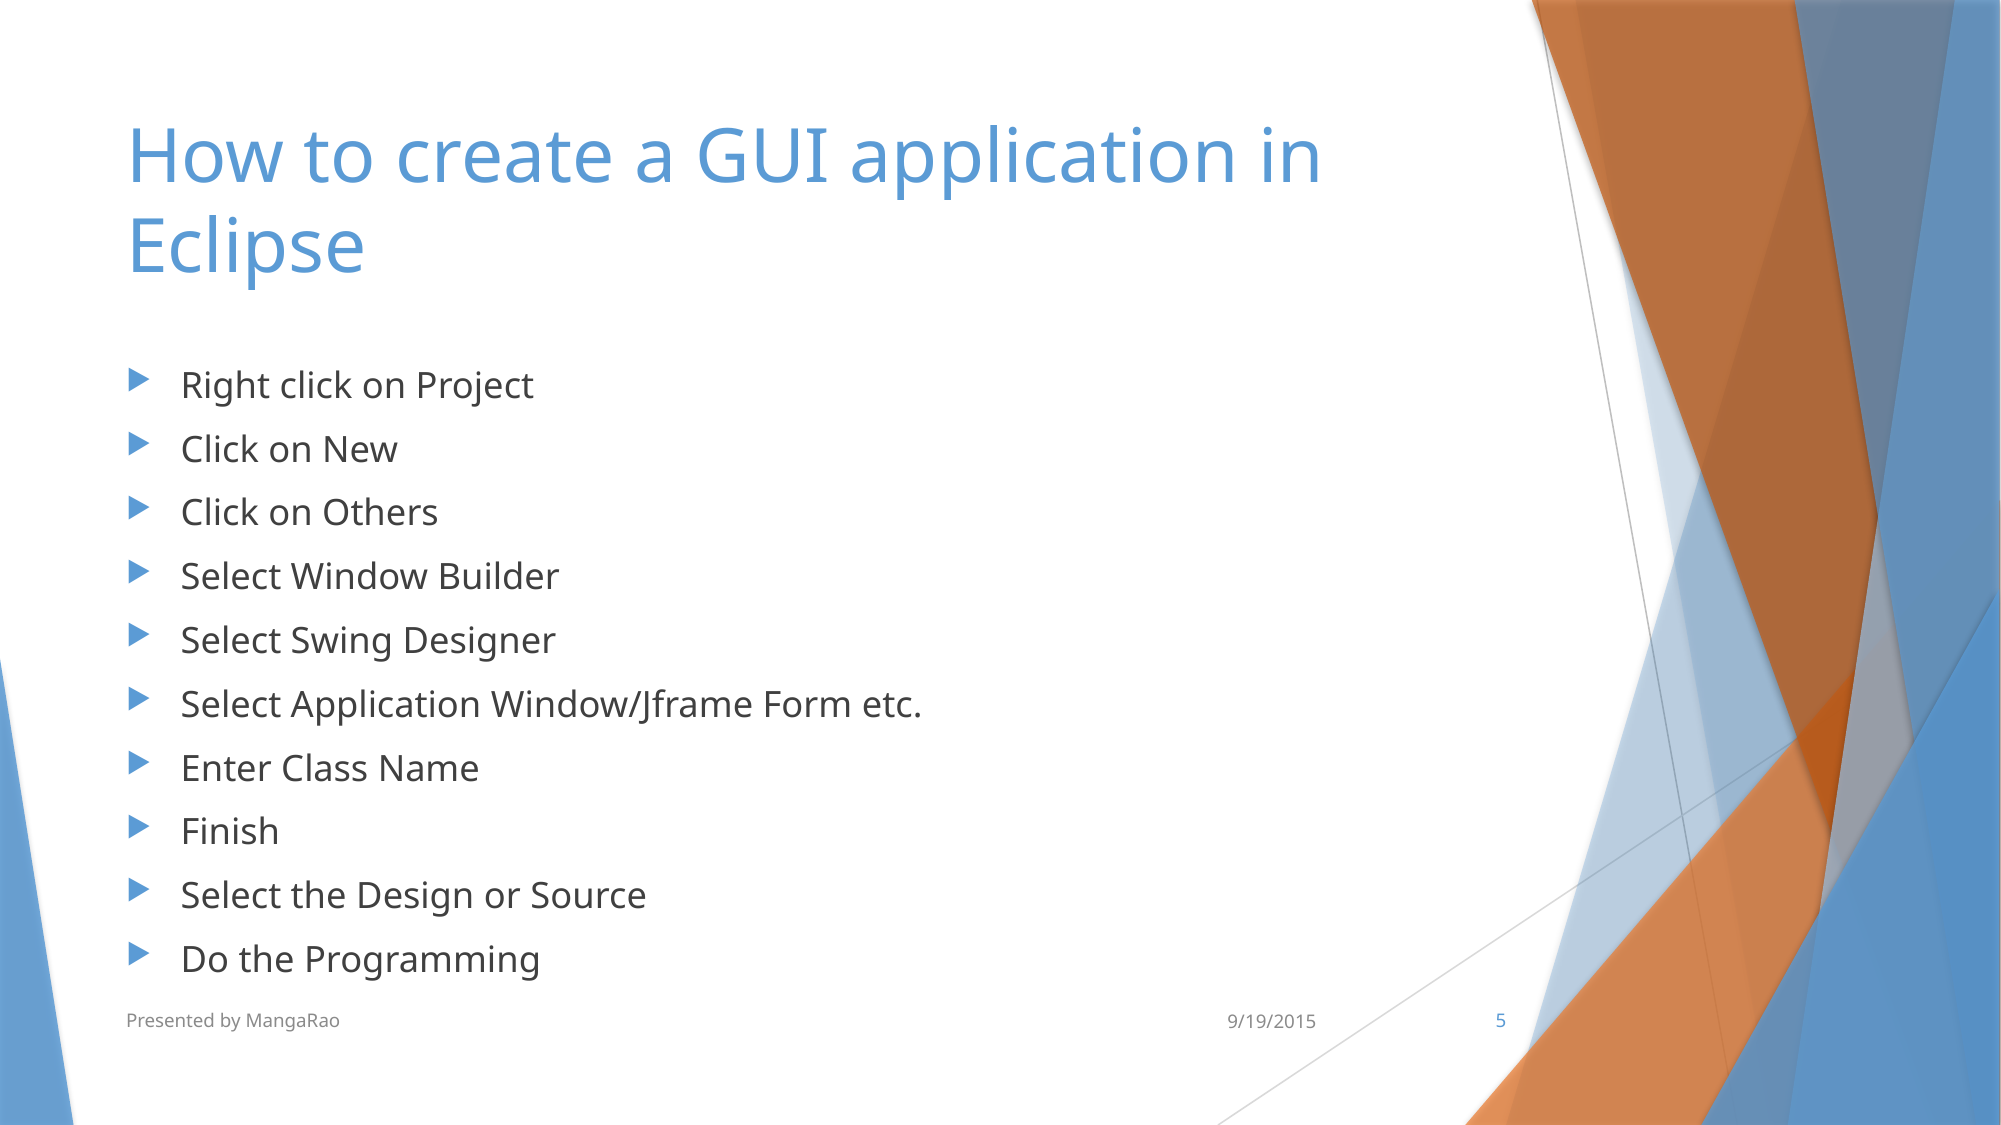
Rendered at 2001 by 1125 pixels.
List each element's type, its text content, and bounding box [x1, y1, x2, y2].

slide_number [1181, 991, 1332, 1051]
title How to create a GUI application in Eclipse [111, 99, 1522, 317]
slide_number 5 [1409, 991, 1522, 1051]
footer Presented by MangaRao [111, 991, 1145, 1051]
list Right click on Project Click on New Click on Others Select Window Builder Select Swing Designer Select Application Window/Jframe Form etc. Enter Class Name Finish Select the Design or Source Do the Programming [111, 354, 1522, 992]
